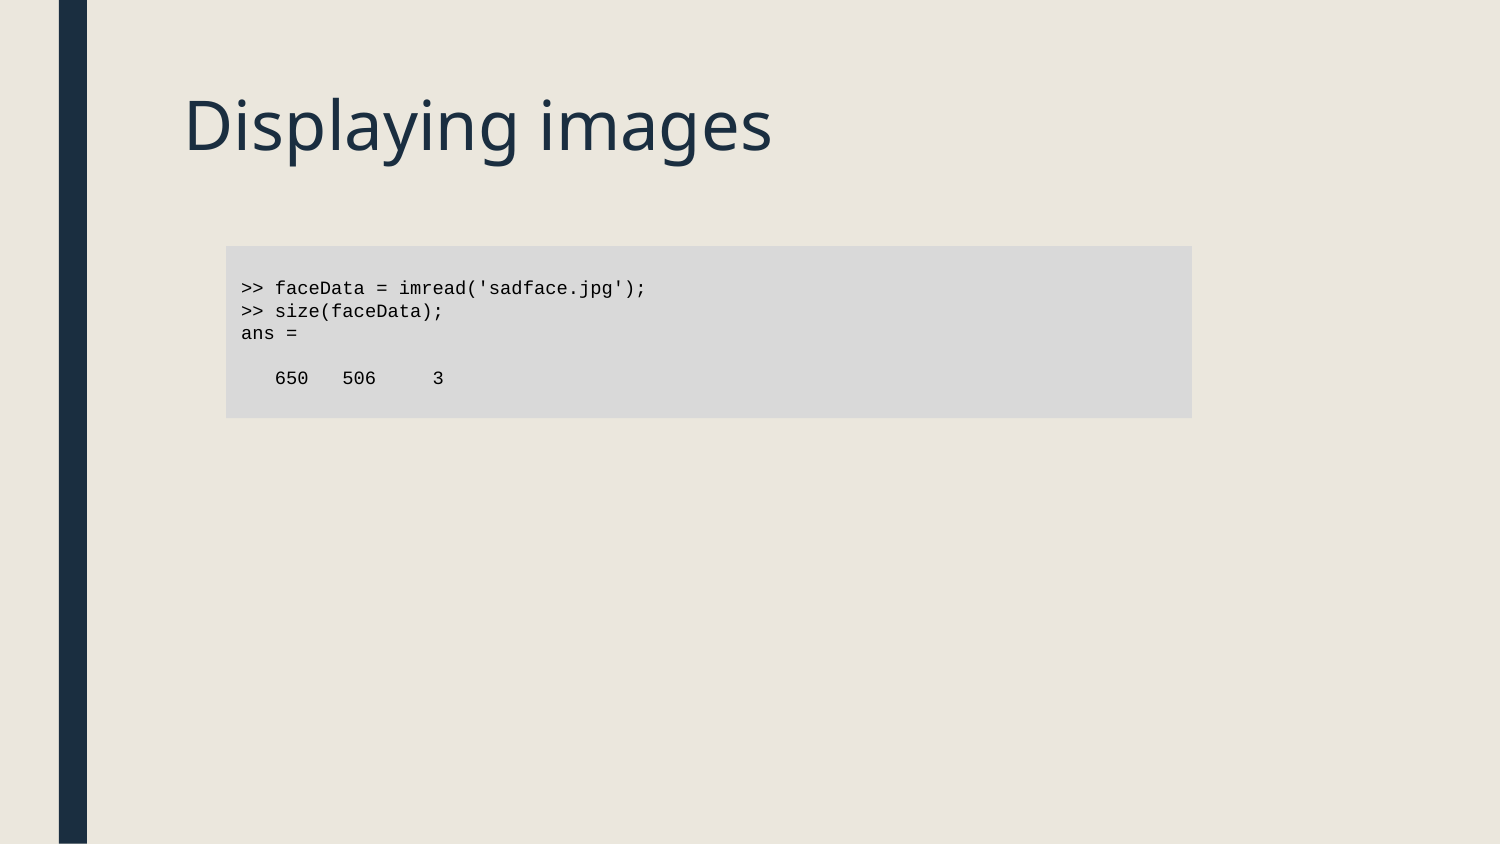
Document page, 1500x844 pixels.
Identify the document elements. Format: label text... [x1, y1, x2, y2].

title Displaying images [168, 84, 1351, 268]
text_box >> faceData = imread('sadface.jpg'); >> size(faceData); ans = 650 506 3 [226, 246, 1192, 419]
